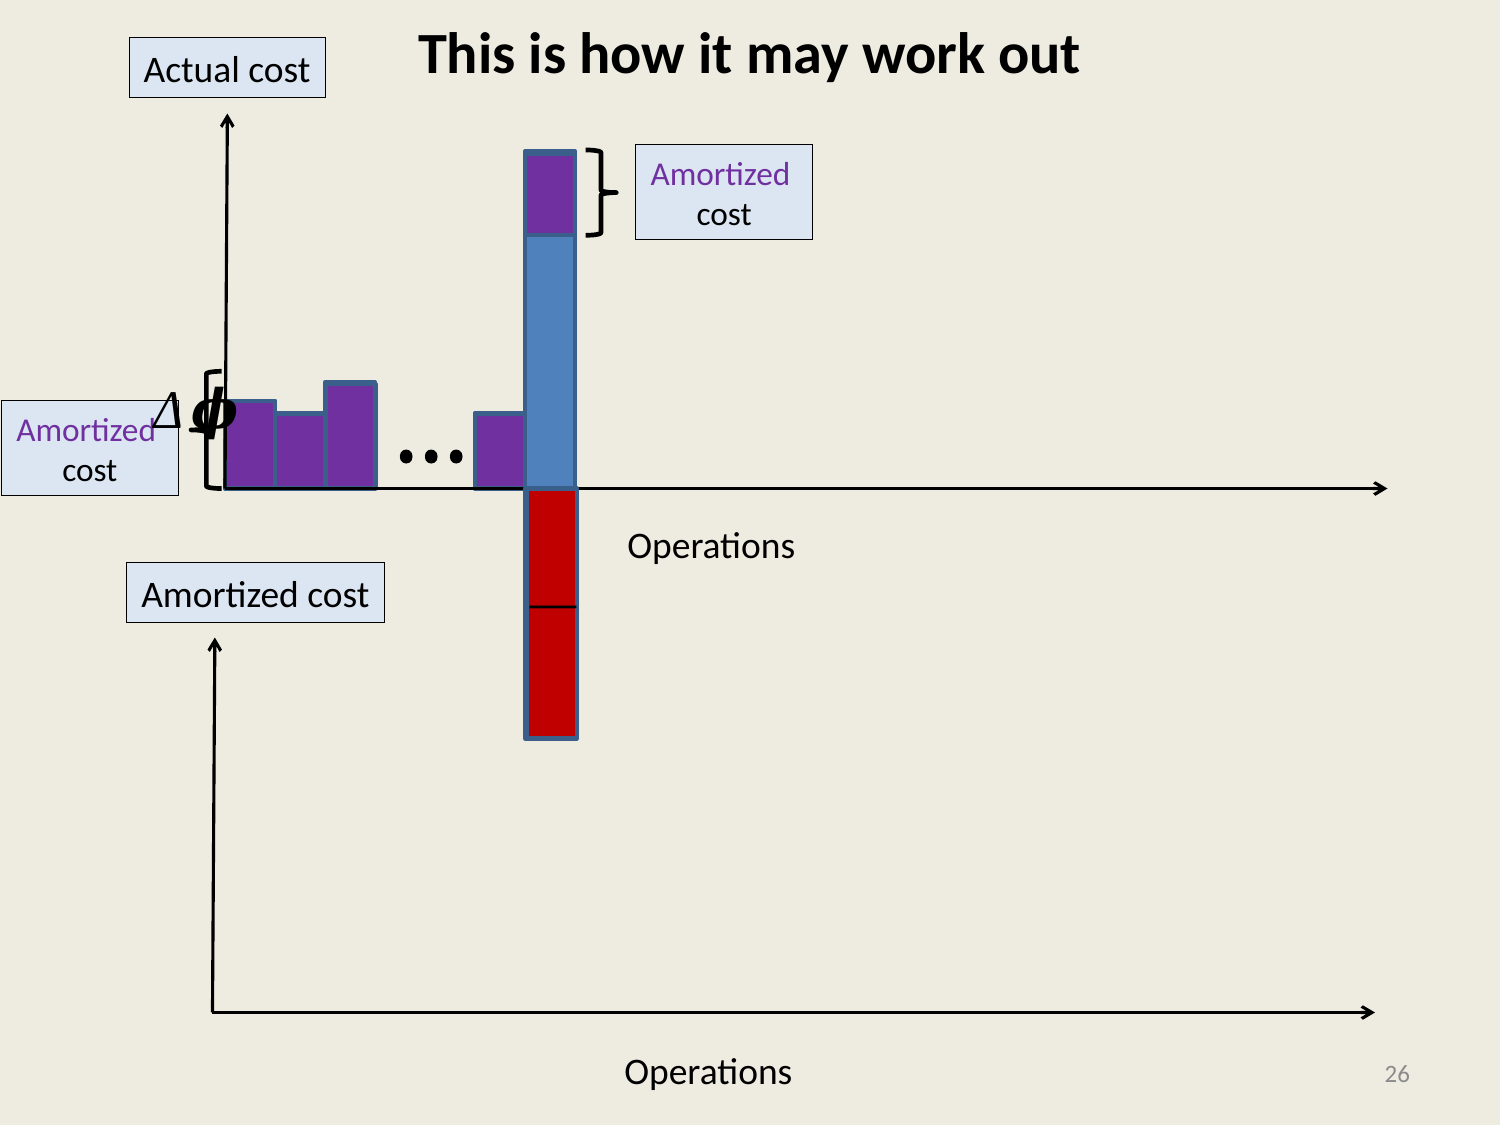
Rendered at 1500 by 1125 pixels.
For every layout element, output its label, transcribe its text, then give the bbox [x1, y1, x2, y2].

text_box [323, 382, 378, 487]
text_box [518, 488, 586, 739]
text_box [205, 370, 219, 400]
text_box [224, 113, 228, 488]
text_box Amortized cost [1, 400, 179, 496]
text_box Amortized cost [635, 189, 813, 240]
text_box [523, 237, 577, 485]
text_box [190, 428, 219, 490]
text_box [473, 411, 523, 487]
text_box [205, 402, 212, 425]
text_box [399, 449, 463, 463]
text_box [523, 189, 577, 237]
slide_number 26 [1074, 1042, 1425, 1103]
text_box Operations [609, 1039, 808, 1100]
text_box [277, 411, 327, 487]
text_box [585, 189, 618, 237]
text_box Amortized cost [126, 562, 385, 623]
text_box [232, 399, 277, 487]
title This is how it may work out [75, 0, 1425, 189]
text_box Operations [612, 513, 811, 574]
